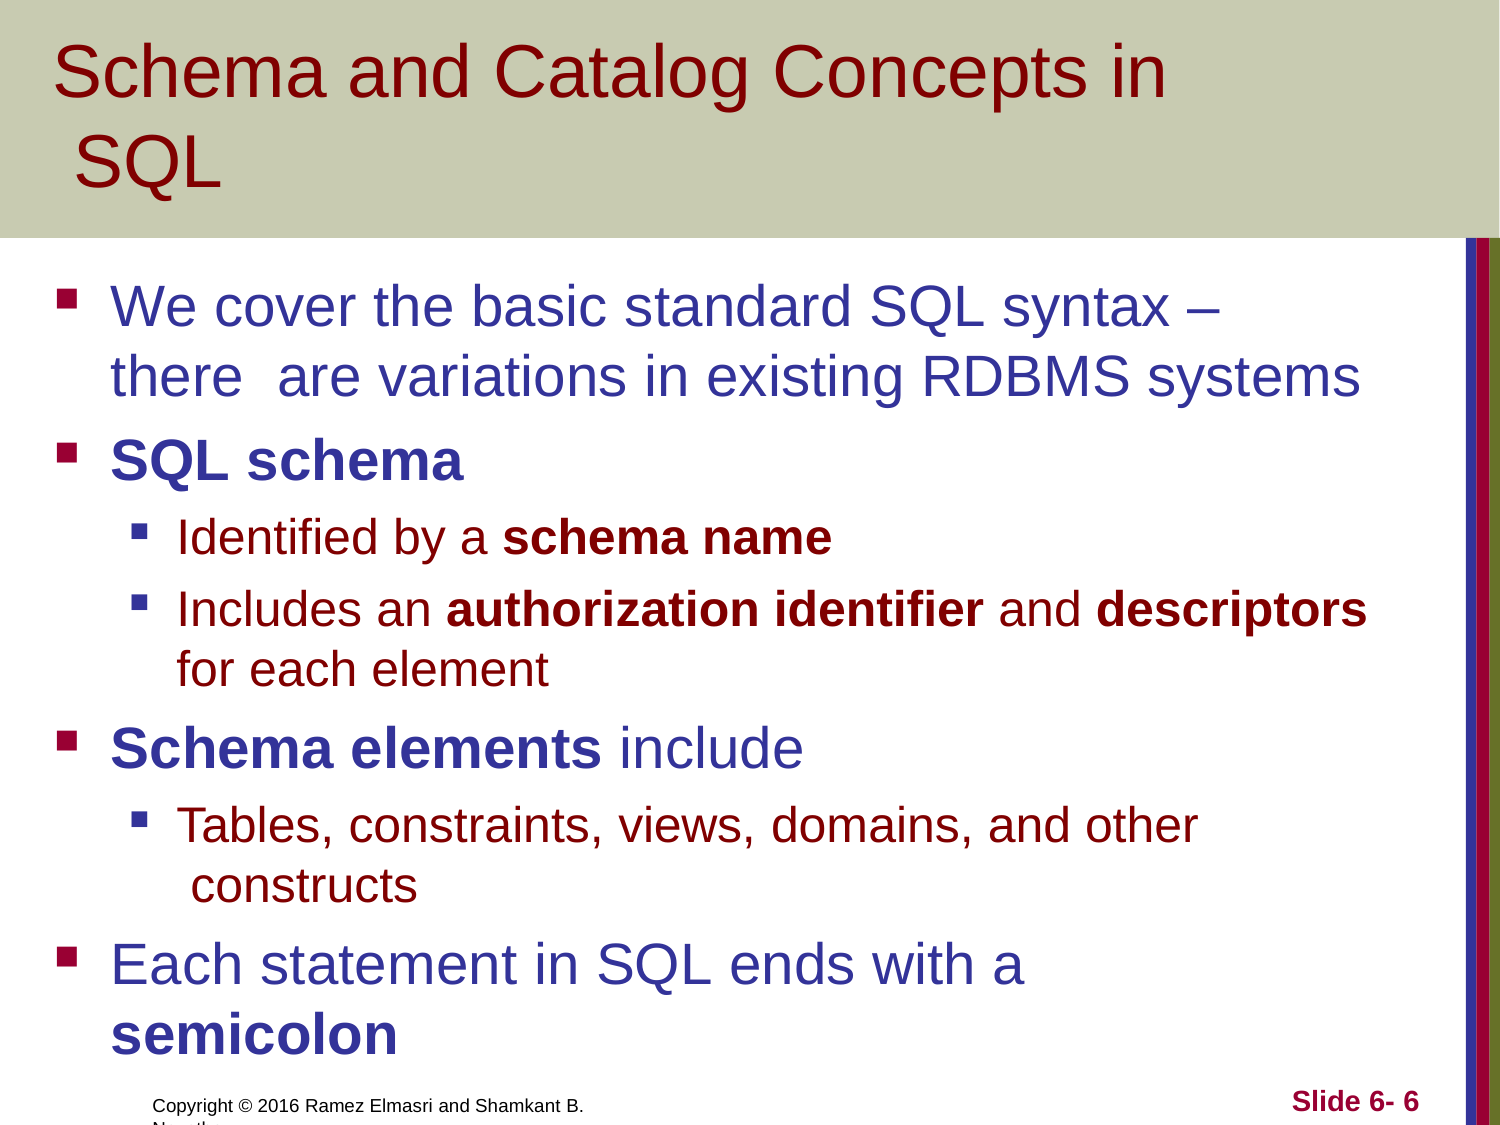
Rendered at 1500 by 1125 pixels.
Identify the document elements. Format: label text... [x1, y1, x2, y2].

title Schema and Catalog Concepts in SQL [50, 20, 1173, 211]
text_box We cover the basic standard SQL syntax – there are variations in existing RDBMS systems SQL schema Identified by a schema name Includes an authorization identifier and descriptors for each element Schema elements include Tables, constraints, views, domains, and other constructs Each statement in SQL ends with a semicolon [52, 265, 1371, 1067]
text_box Slide 6- 6 [1289, 1083, 1442, 1125]
footer Copyright © 2016 Ramez Elmasri and Shamkant B. Navathe [150, 1093, 658, 1125]
